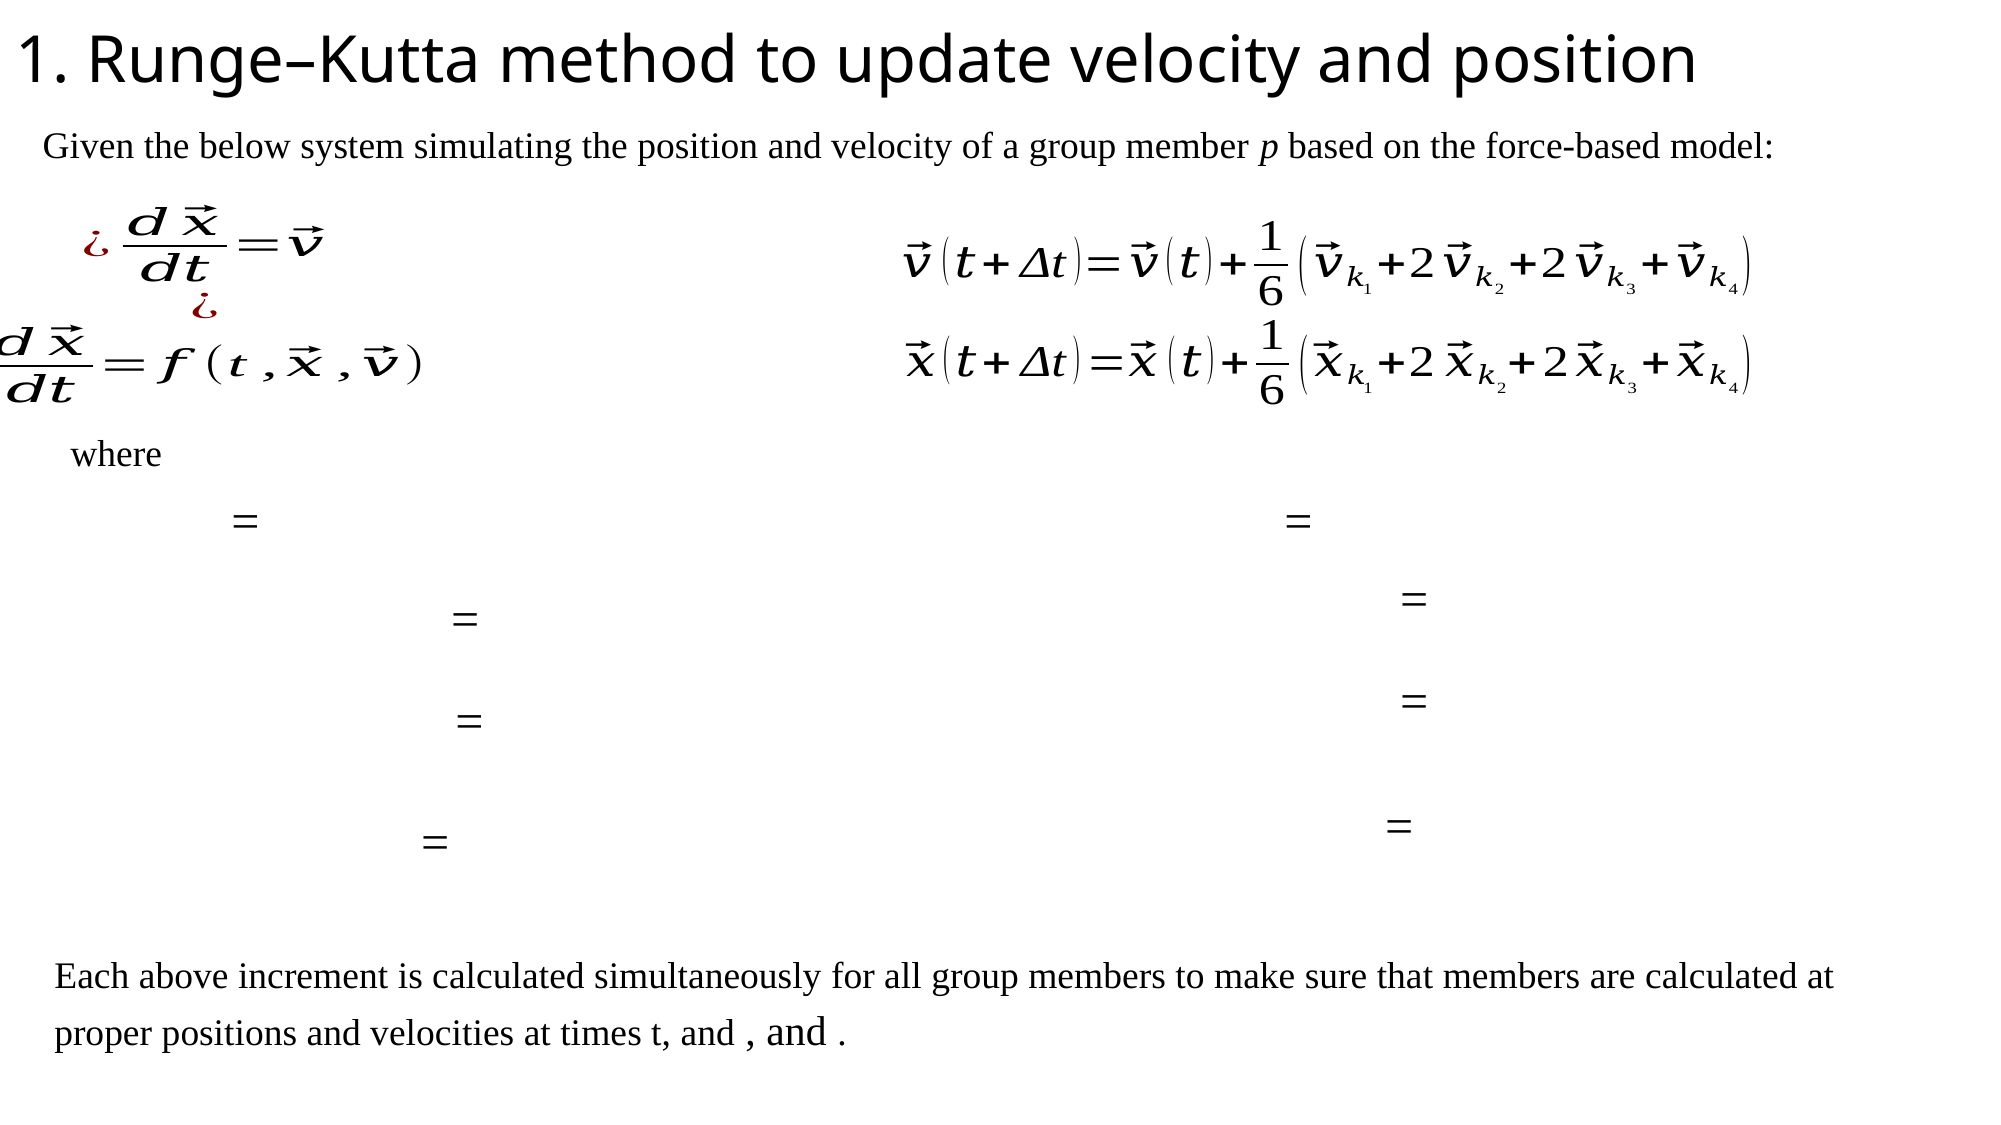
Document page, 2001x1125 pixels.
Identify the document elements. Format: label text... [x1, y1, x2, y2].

title 1. Runge–Kutta method to update velocity and position [0, 18, 2000, 105]
text_box Given the below system simulating the position and velocity of a group member p based on the force-based model: [0, 106, 1950, 173]
text_box where [55, 421, 246, 482]
